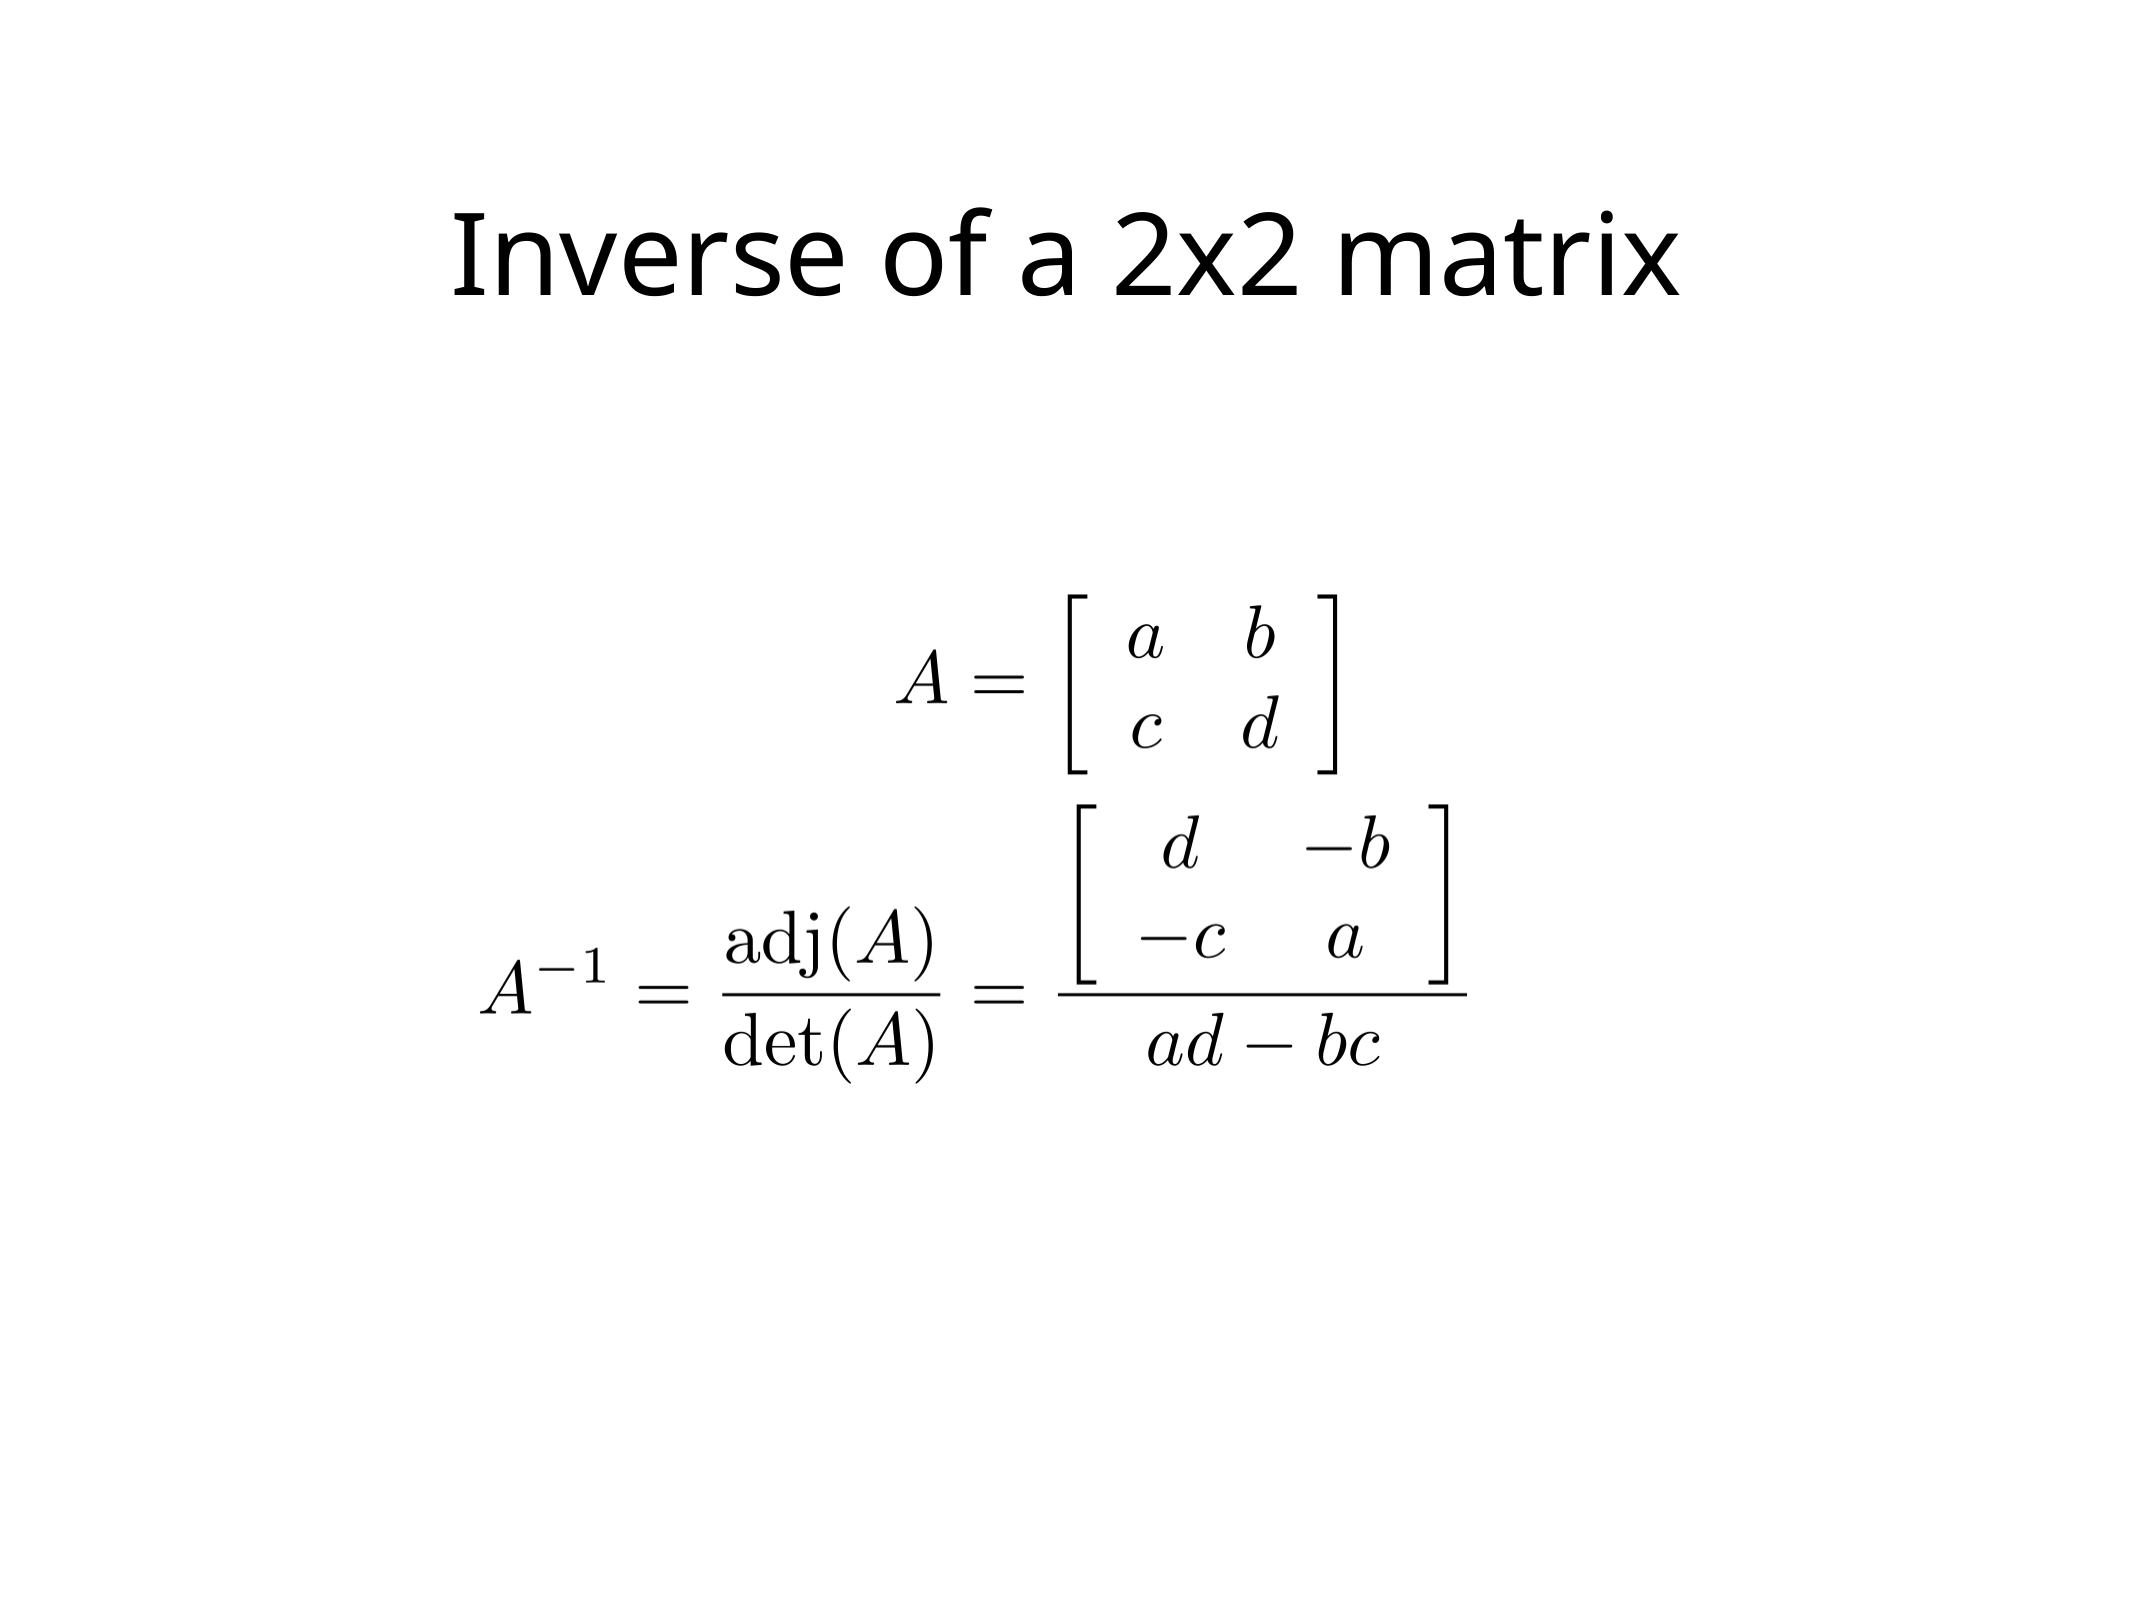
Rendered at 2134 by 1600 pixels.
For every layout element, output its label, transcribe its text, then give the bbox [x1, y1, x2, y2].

picture [477, 594, 1468, 1085]
title Inverse of a 2x2 matrix [155, 72, 1978, 428]
